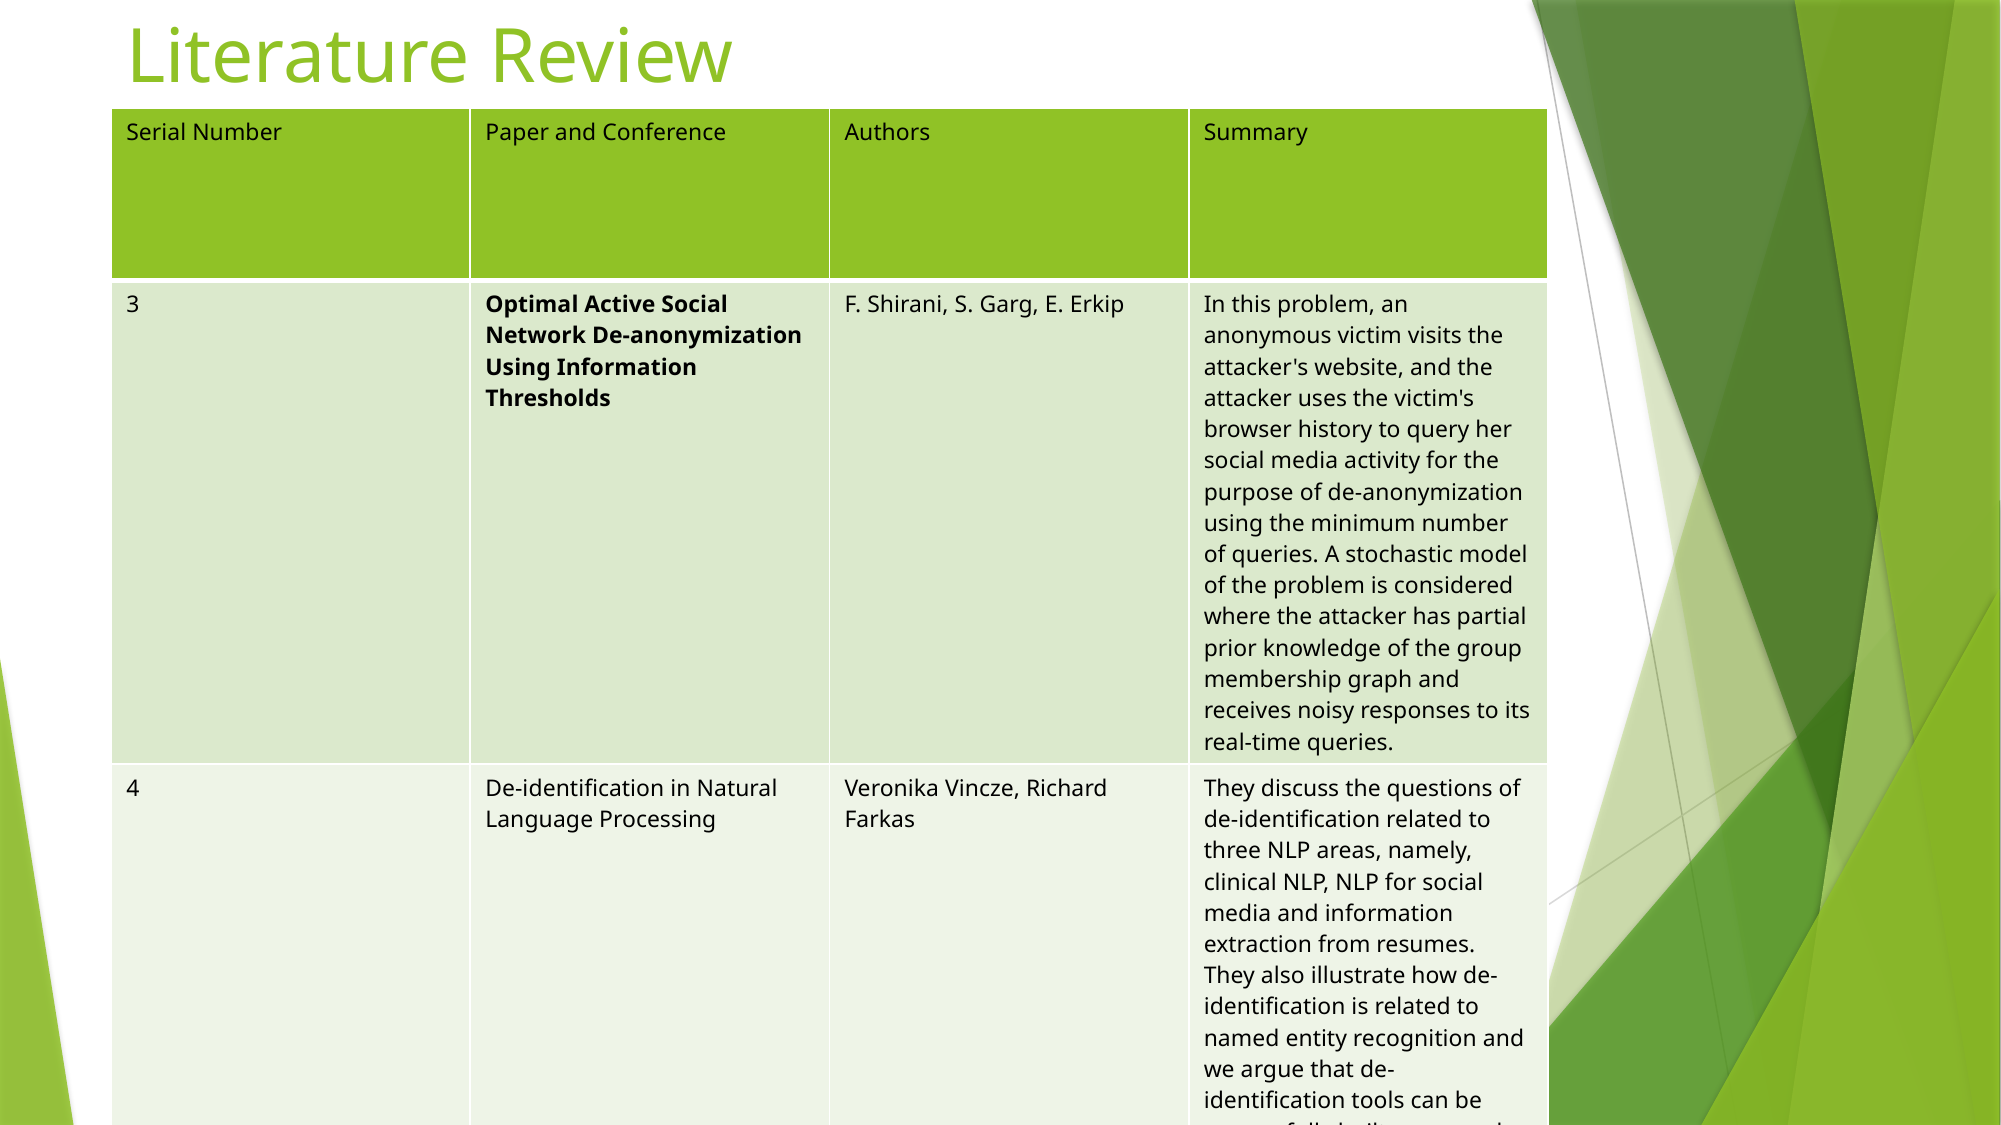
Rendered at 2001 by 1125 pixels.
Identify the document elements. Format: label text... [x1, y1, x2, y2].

table_cell Veronika Vincze, Richard Farkas [830, 765, 1188, 1125]
table_cell They discuss the questions of de-identification related to three NLP areas, namely, clinical NLP, NLP for social media and information extraction from resumes. They also illustrate how de-identification is related to named entity recognition and we argue that de-identification tools can be successfully built on named entity recognizers. [1190, 765, 1547, 1125]
table_cell Optimal Active Social Network De-anonymization Using Information Thresholds [471, 283, 829, 763]
table_cell 4 [112, 765, 469, 1125]
table_cell In this problem, an anonymous victim visits the attacker's website, and the attacker uses the victim's browser history to query her social media activity for the purpose of de-anonymization using the minimum number of queries. A stochastic model of the problem is considered where the attacker has partial prior knowledge of the group membership graph and receives noisy responses to its real-time queries. [1190, 283, 1547, 763]
table_header Serial Number [112, 109, 469, 278]
table_header Authors [830, 109, 1188, 278]
table_header Summary [1190, 109, 1547, 278]
table_header Paper and Conference [471, 109, 829, 278]
table_cell 3 [112, 283, 469, 763]
table_cell F. Shirani, S. Garg, E. Erkip [830, 283, 1188, 763]
title Literature Review [111, 0, 1522, 107]
table_cell De-identification in Natural Language Processing [471, 765, 829, 1125]
